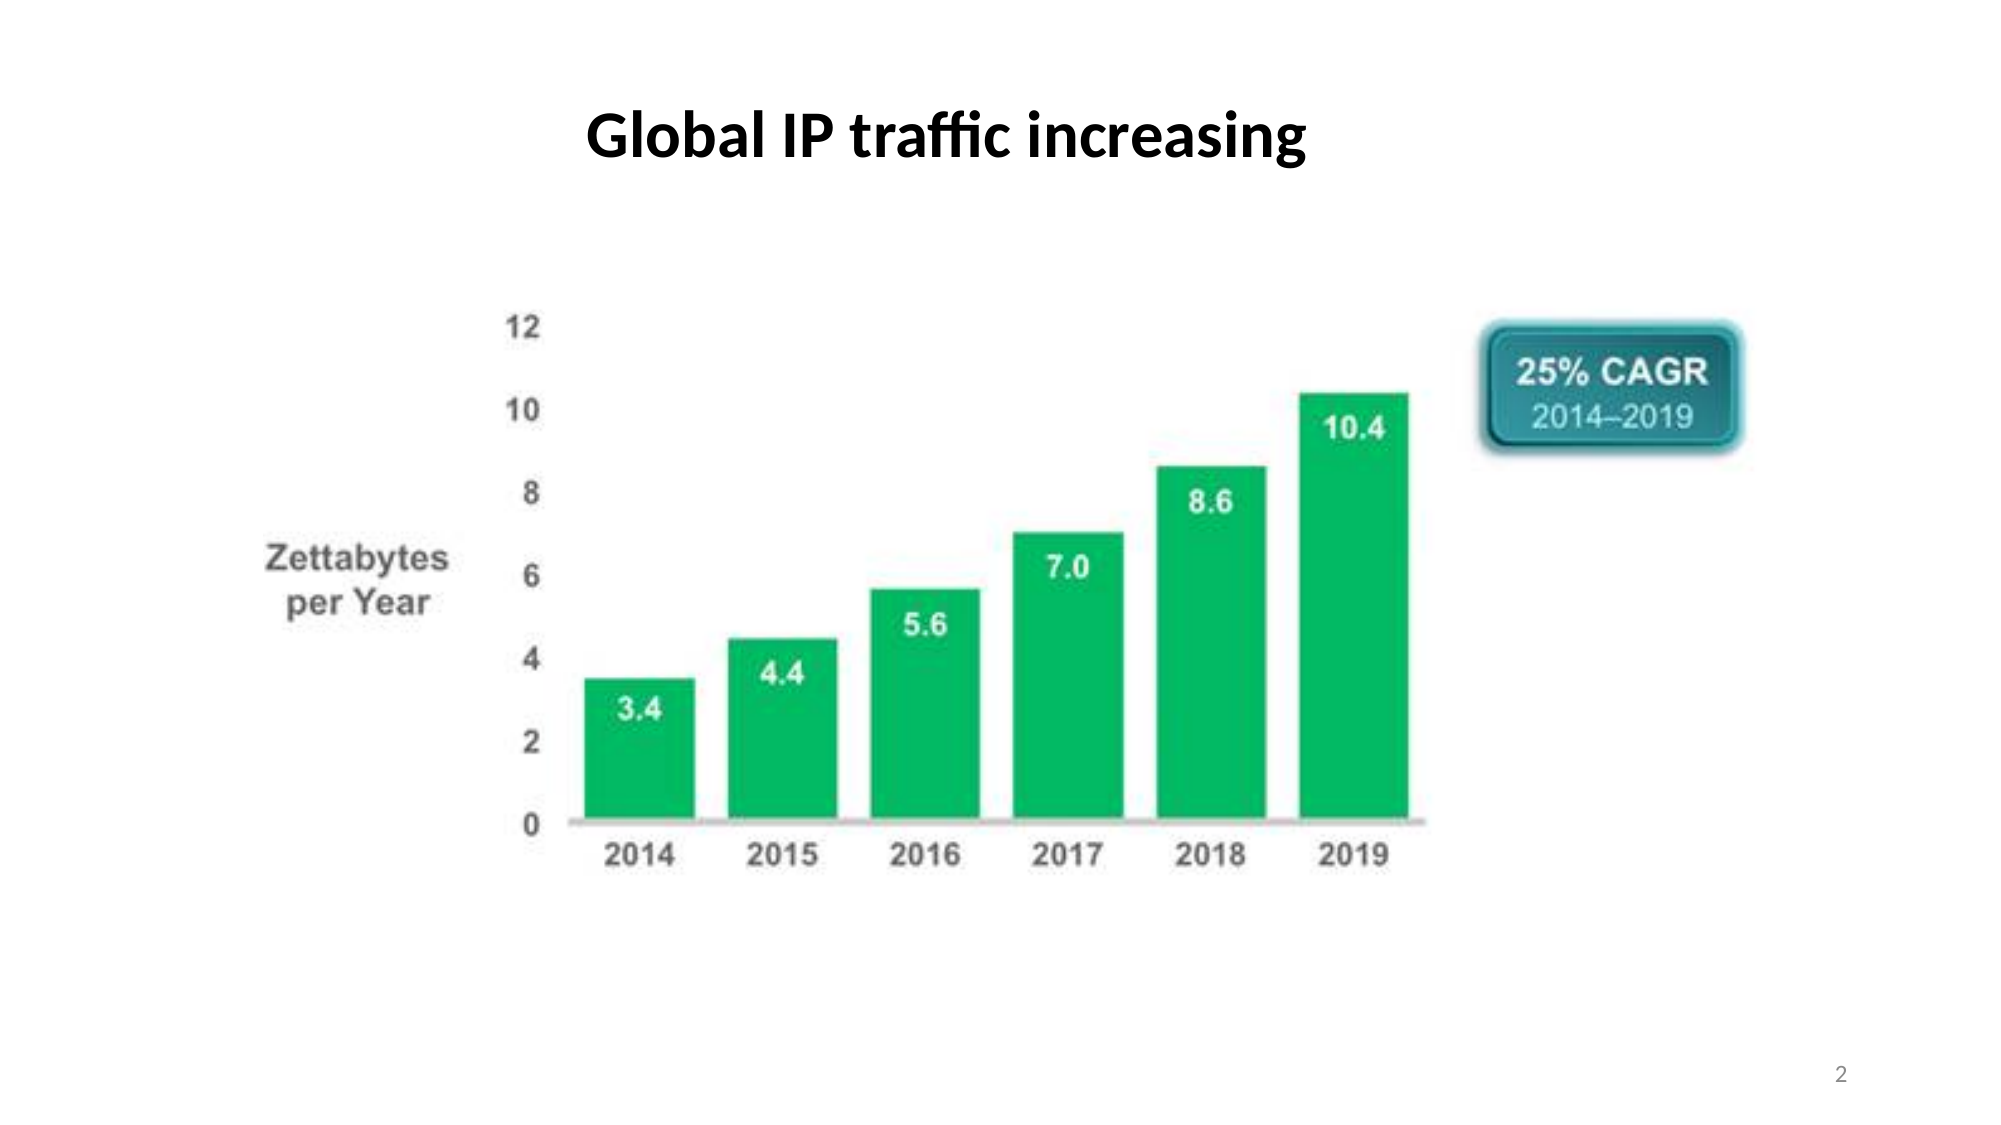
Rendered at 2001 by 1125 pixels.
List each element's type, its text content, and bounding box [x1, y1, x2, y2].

text_box Global IP traffic increasing [572, 83, 1323, 179]
picture [262, 270, 1802, 888]
slide_number 2 [1412, 1042, 1863, 1103]
